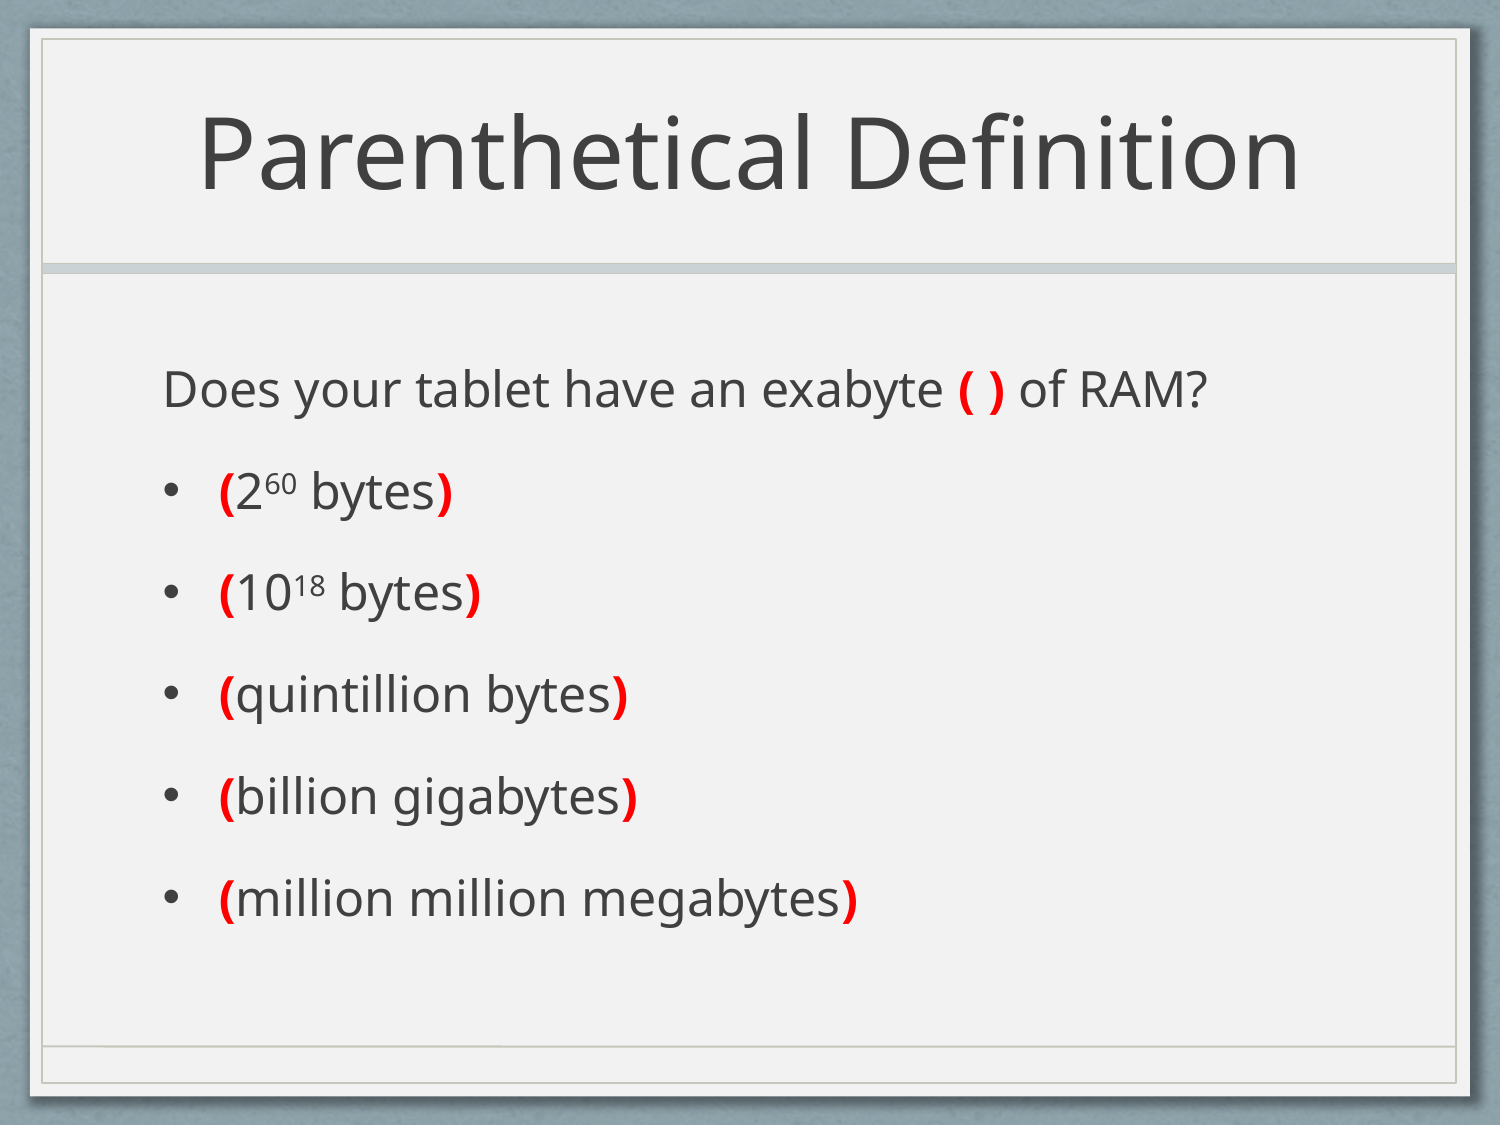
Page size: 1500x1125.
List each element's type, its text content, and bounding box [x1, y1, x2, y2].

list Does your tablet have an exabyte ( ) of RAM? (260 bytes) (1018 bytes) (quintillion bytes) (billion gigabytes) (million million megabytes) [147, 350, 1353, 995]
title Parenthetical Definition [147, 40, 1353, 260]
